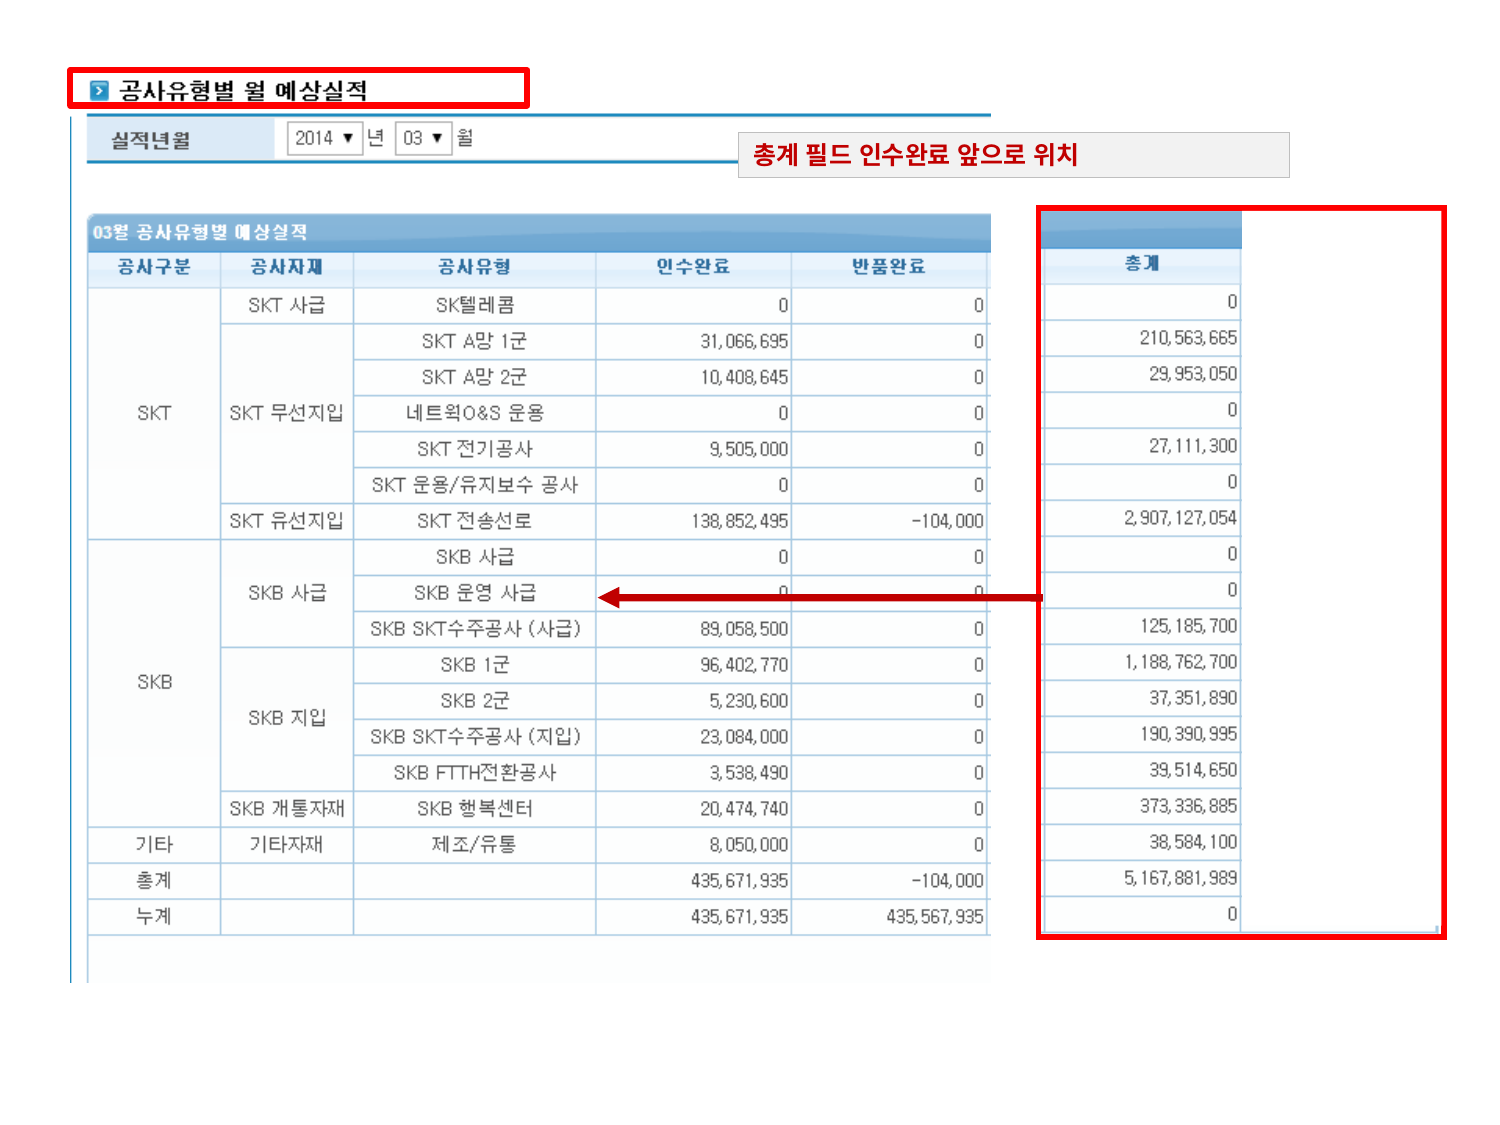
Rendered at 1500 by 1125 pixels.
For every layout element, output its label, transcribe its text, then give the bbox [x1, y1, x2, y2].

picture [1041, 210, 1442, 935]
text_box 총계 필드 인수완료 앞으로 위치 [994, 132, 1290, 178]
picture [70, 70, 991, 984]
